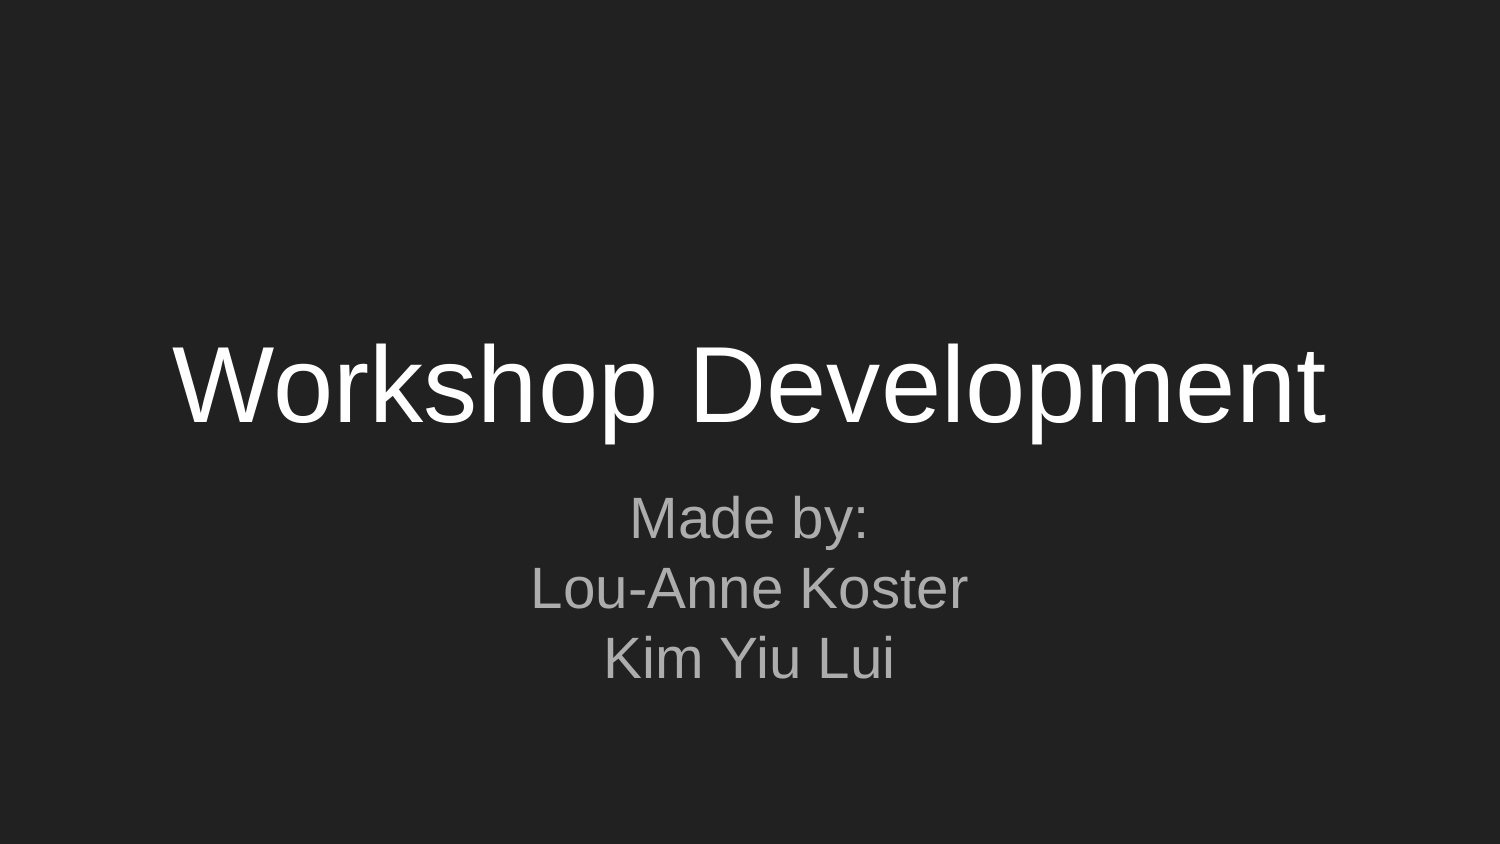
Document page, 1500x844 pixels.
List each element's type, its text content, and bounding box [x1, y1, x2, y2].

subtitle Made by: Lou-Anne Koster Kim Yiu Lui [51, 464, 1449, 595]
title Workshop Development [51, 122, 1449, 459]
